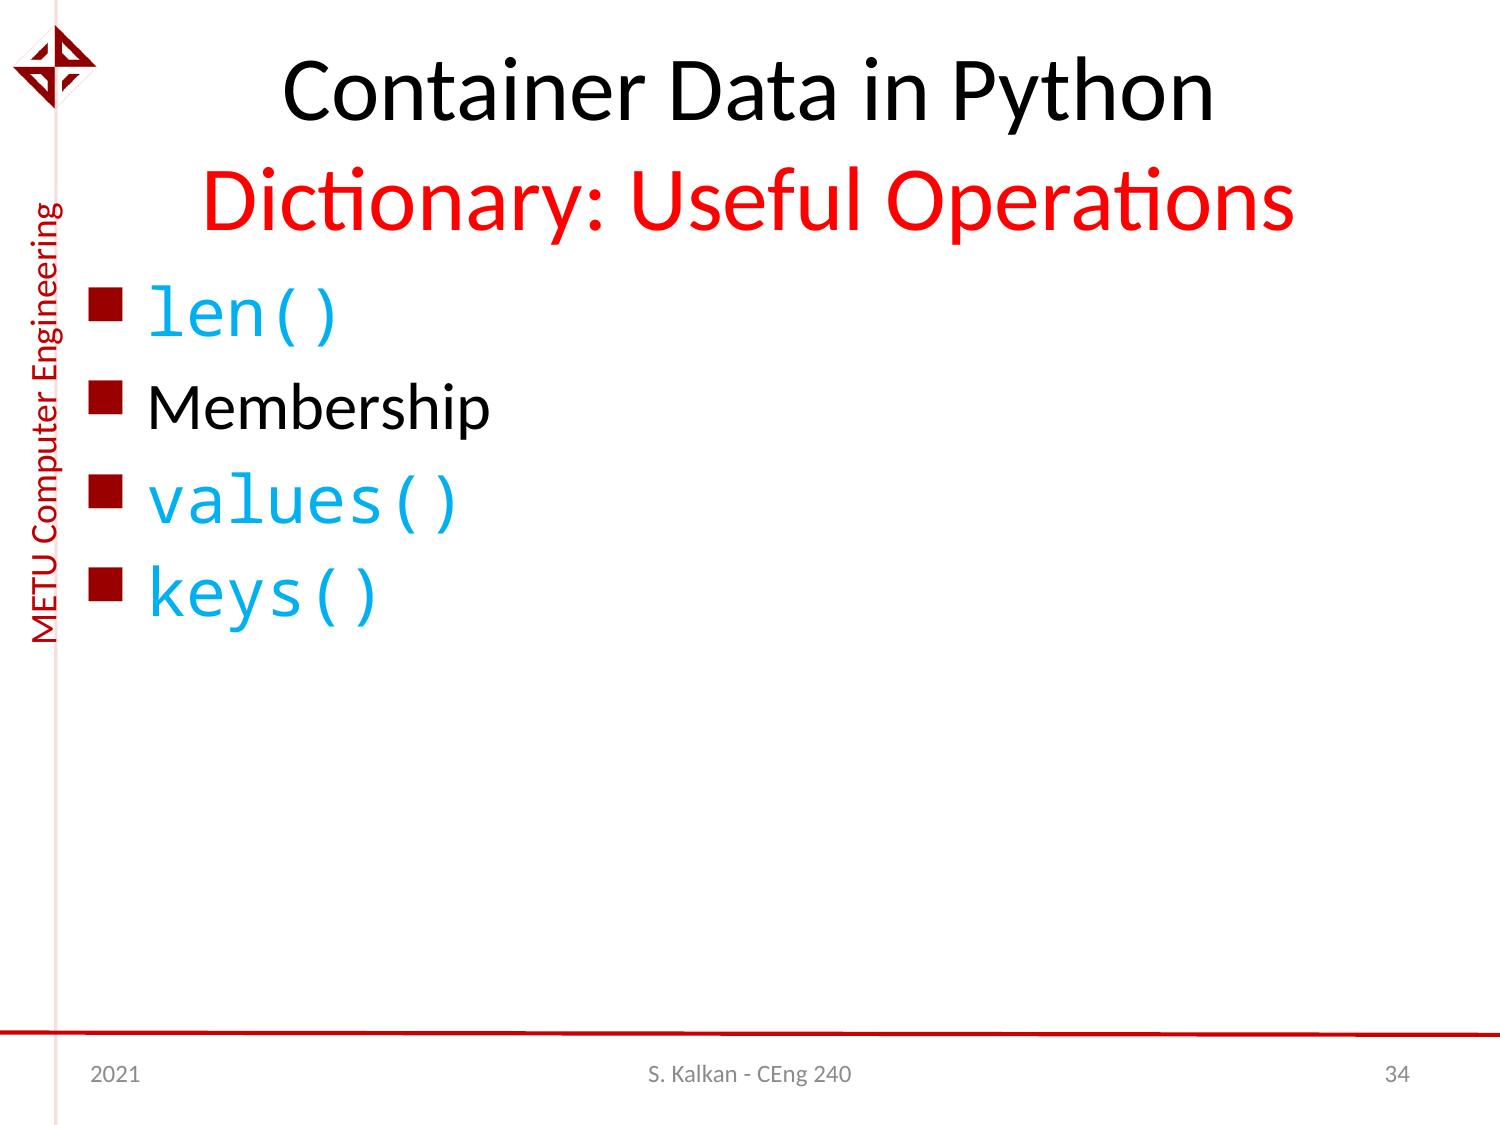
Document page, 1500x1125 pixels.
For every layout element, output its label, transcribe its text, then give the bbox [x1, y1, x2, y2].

footer S. Kalkan - CEng 240 [512, 1042, 988, 1103]
title Container Data in Python Dictionary: Useful Operations [75, 45, 1425, 233]
picture [12, 24, 54, 109]
slide_number 34 [1074, 1042, 1425, 1103]
picture [58, 24, 97, 109]
slide_number 2021 [75, 1042, 425, 1103]
list len() Membership values() keys() [75, 262, 644, 1005]
